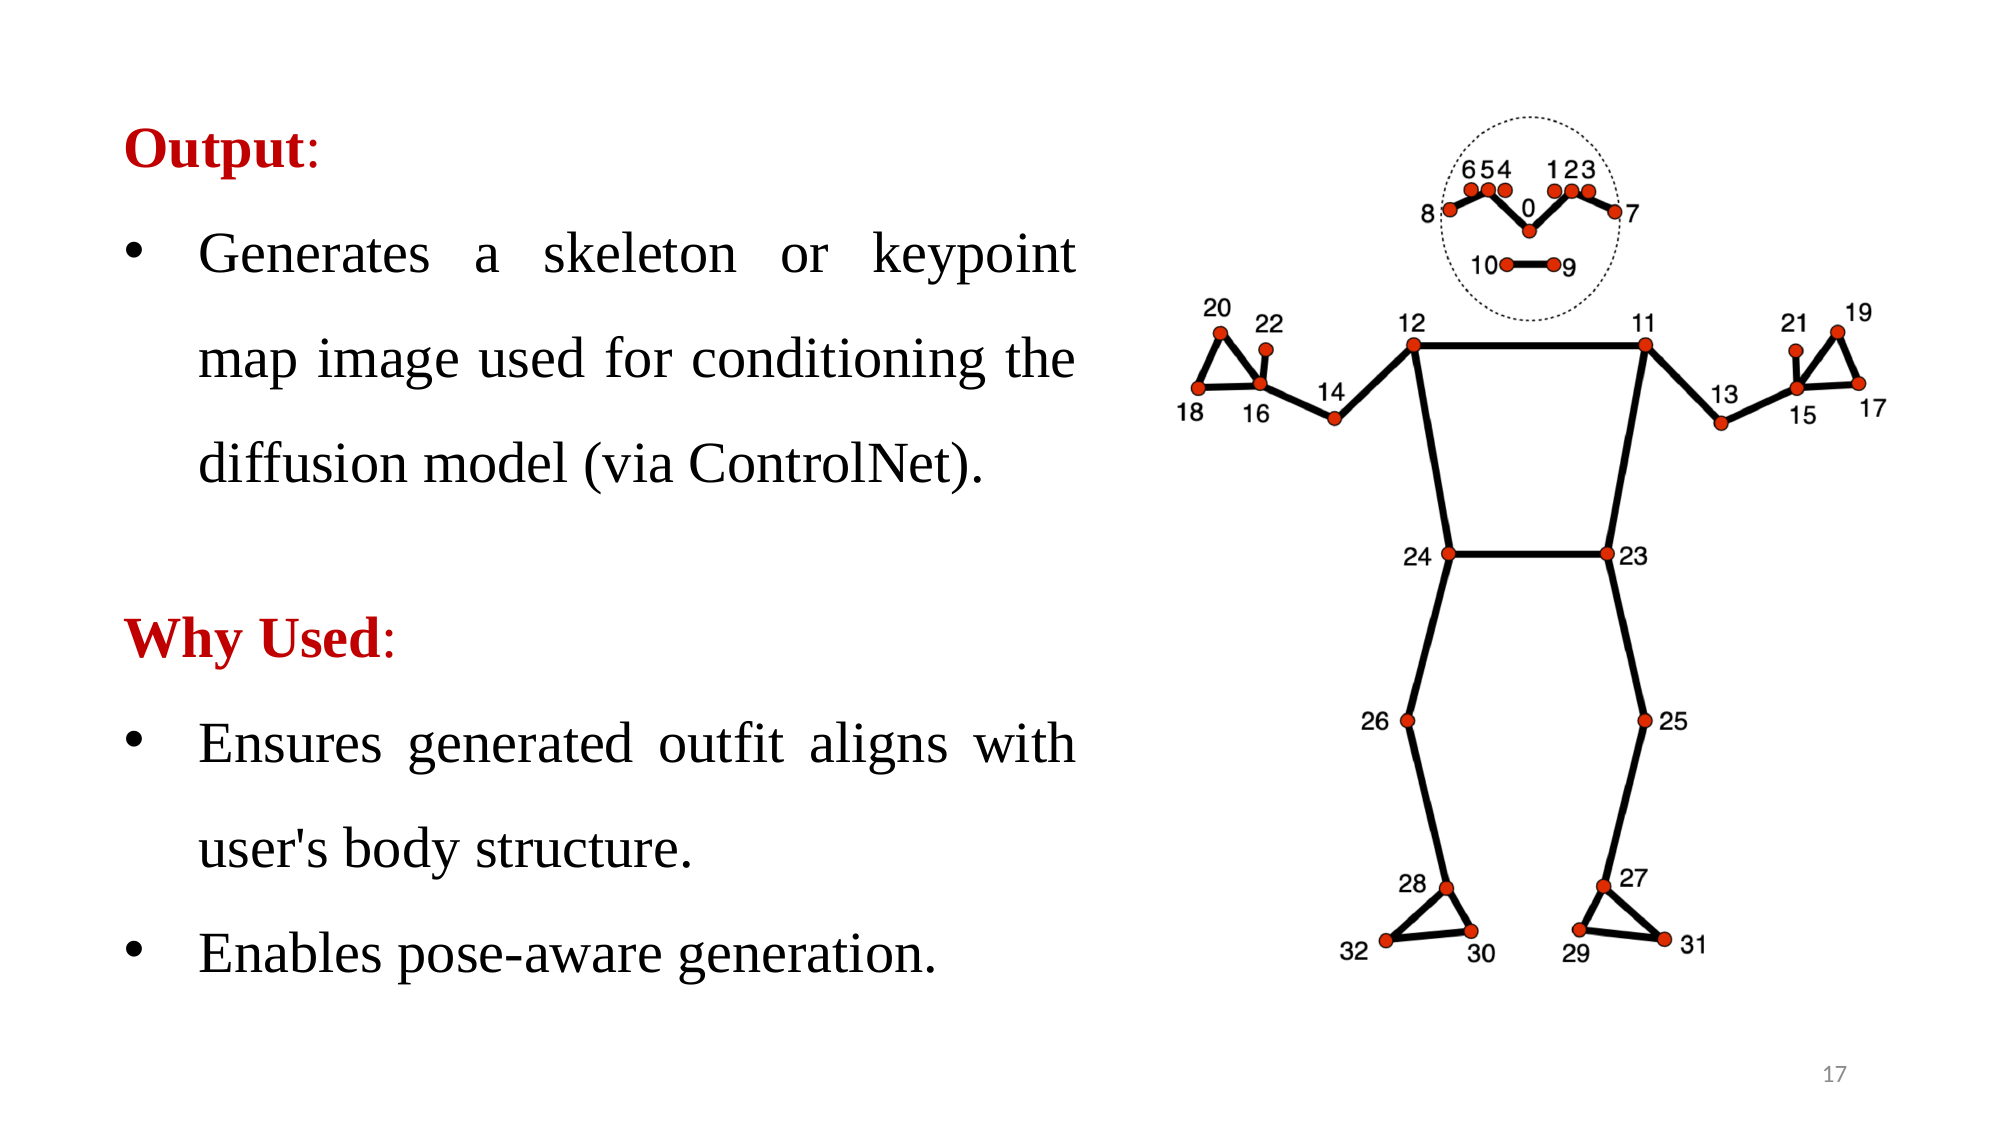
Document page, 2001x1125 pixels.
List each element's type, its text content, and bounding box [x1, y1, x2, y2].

text_box Output: Generates a skeleton or keypoint map image used for conditioning the diffusion model (via ControlNet). Why Used: Ensures generated outfit aligns with user's body structure. Enables pose-aware generation. [109, 66, 1092, 992]
slide_number 17 [1412, 1042, 1863, 1103]
picture [1165, 104, 1909, 986]
